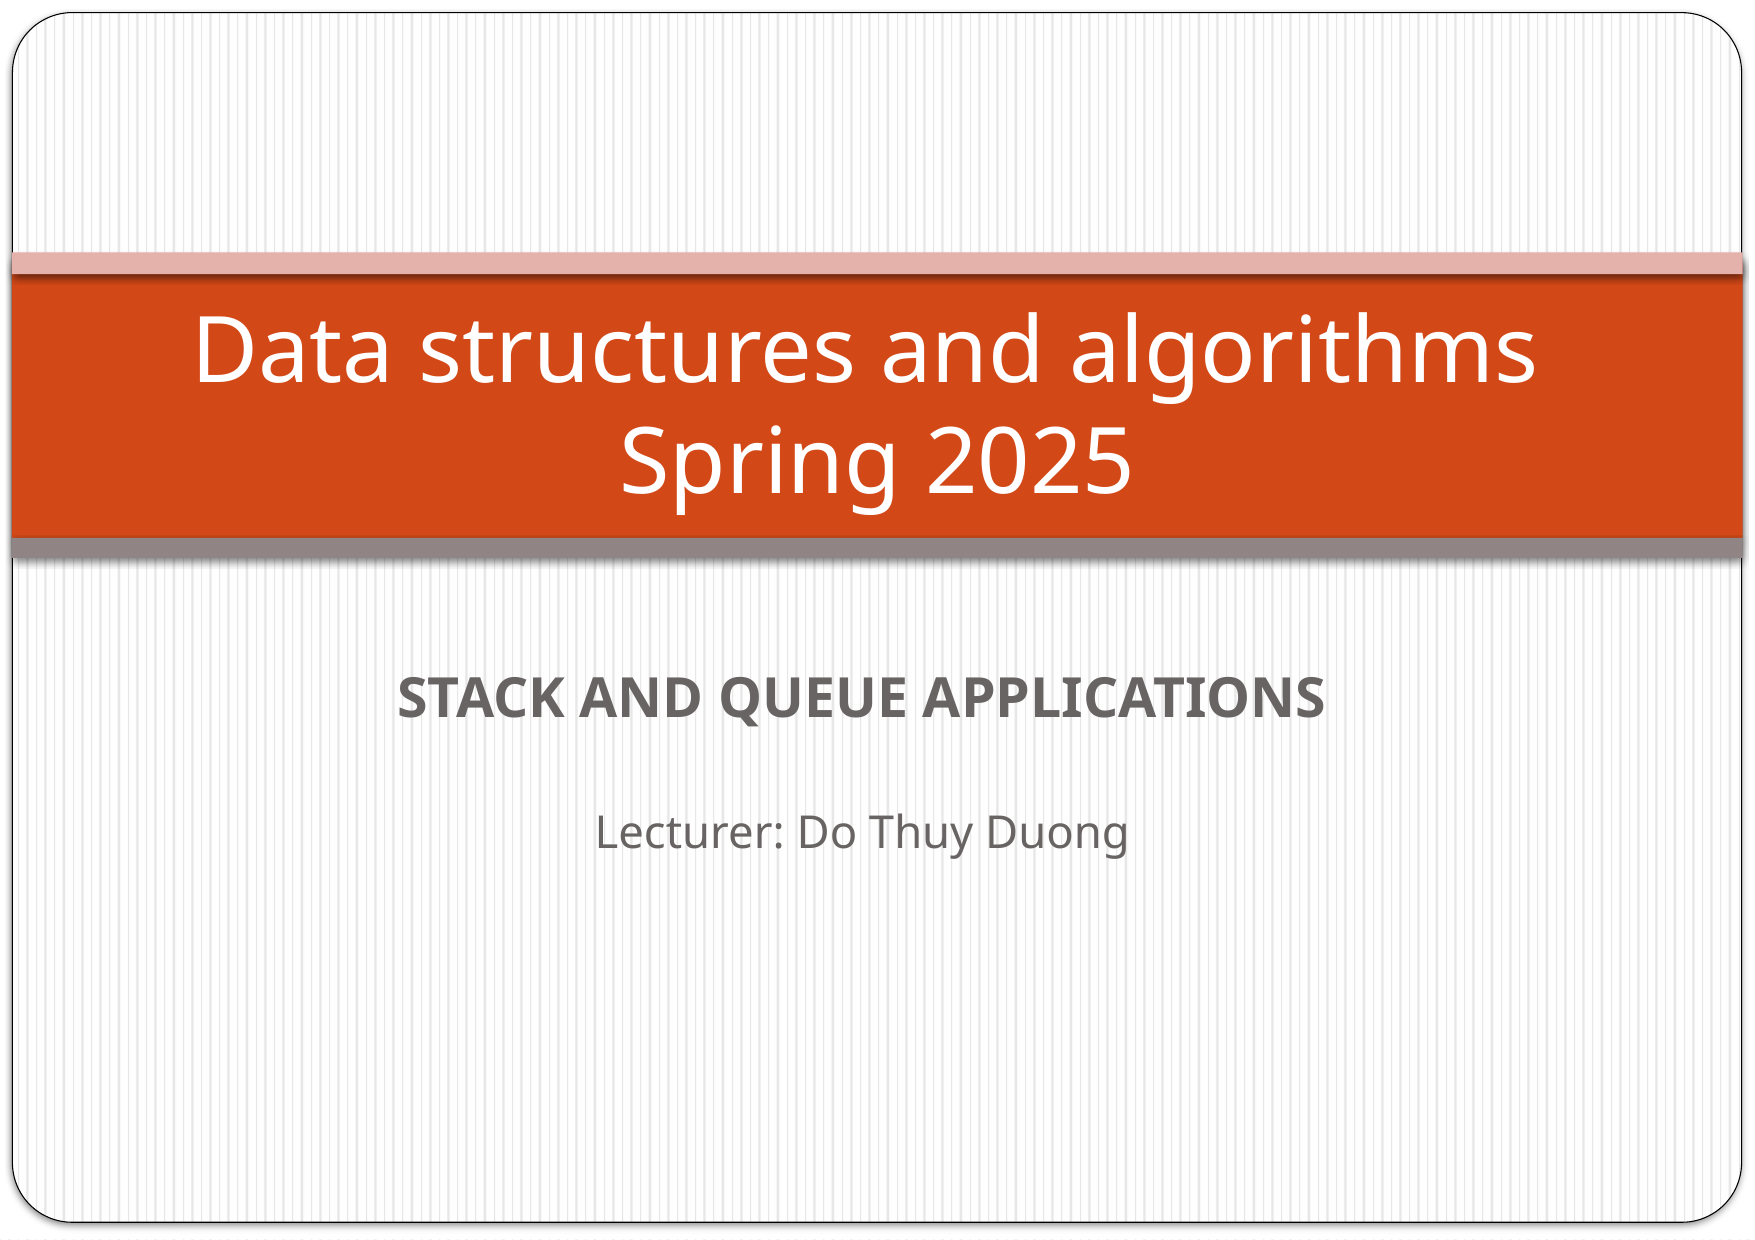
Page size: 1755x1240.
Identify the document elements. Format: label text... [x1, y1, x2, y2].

title Data structures and algorithms Spring 2025 [87, 272, 1667, 538]
subtitle STACK AND QUEUE APPLICATIONS Lecturer: Do Thuy Duong [248, 578, 1477, 868]
